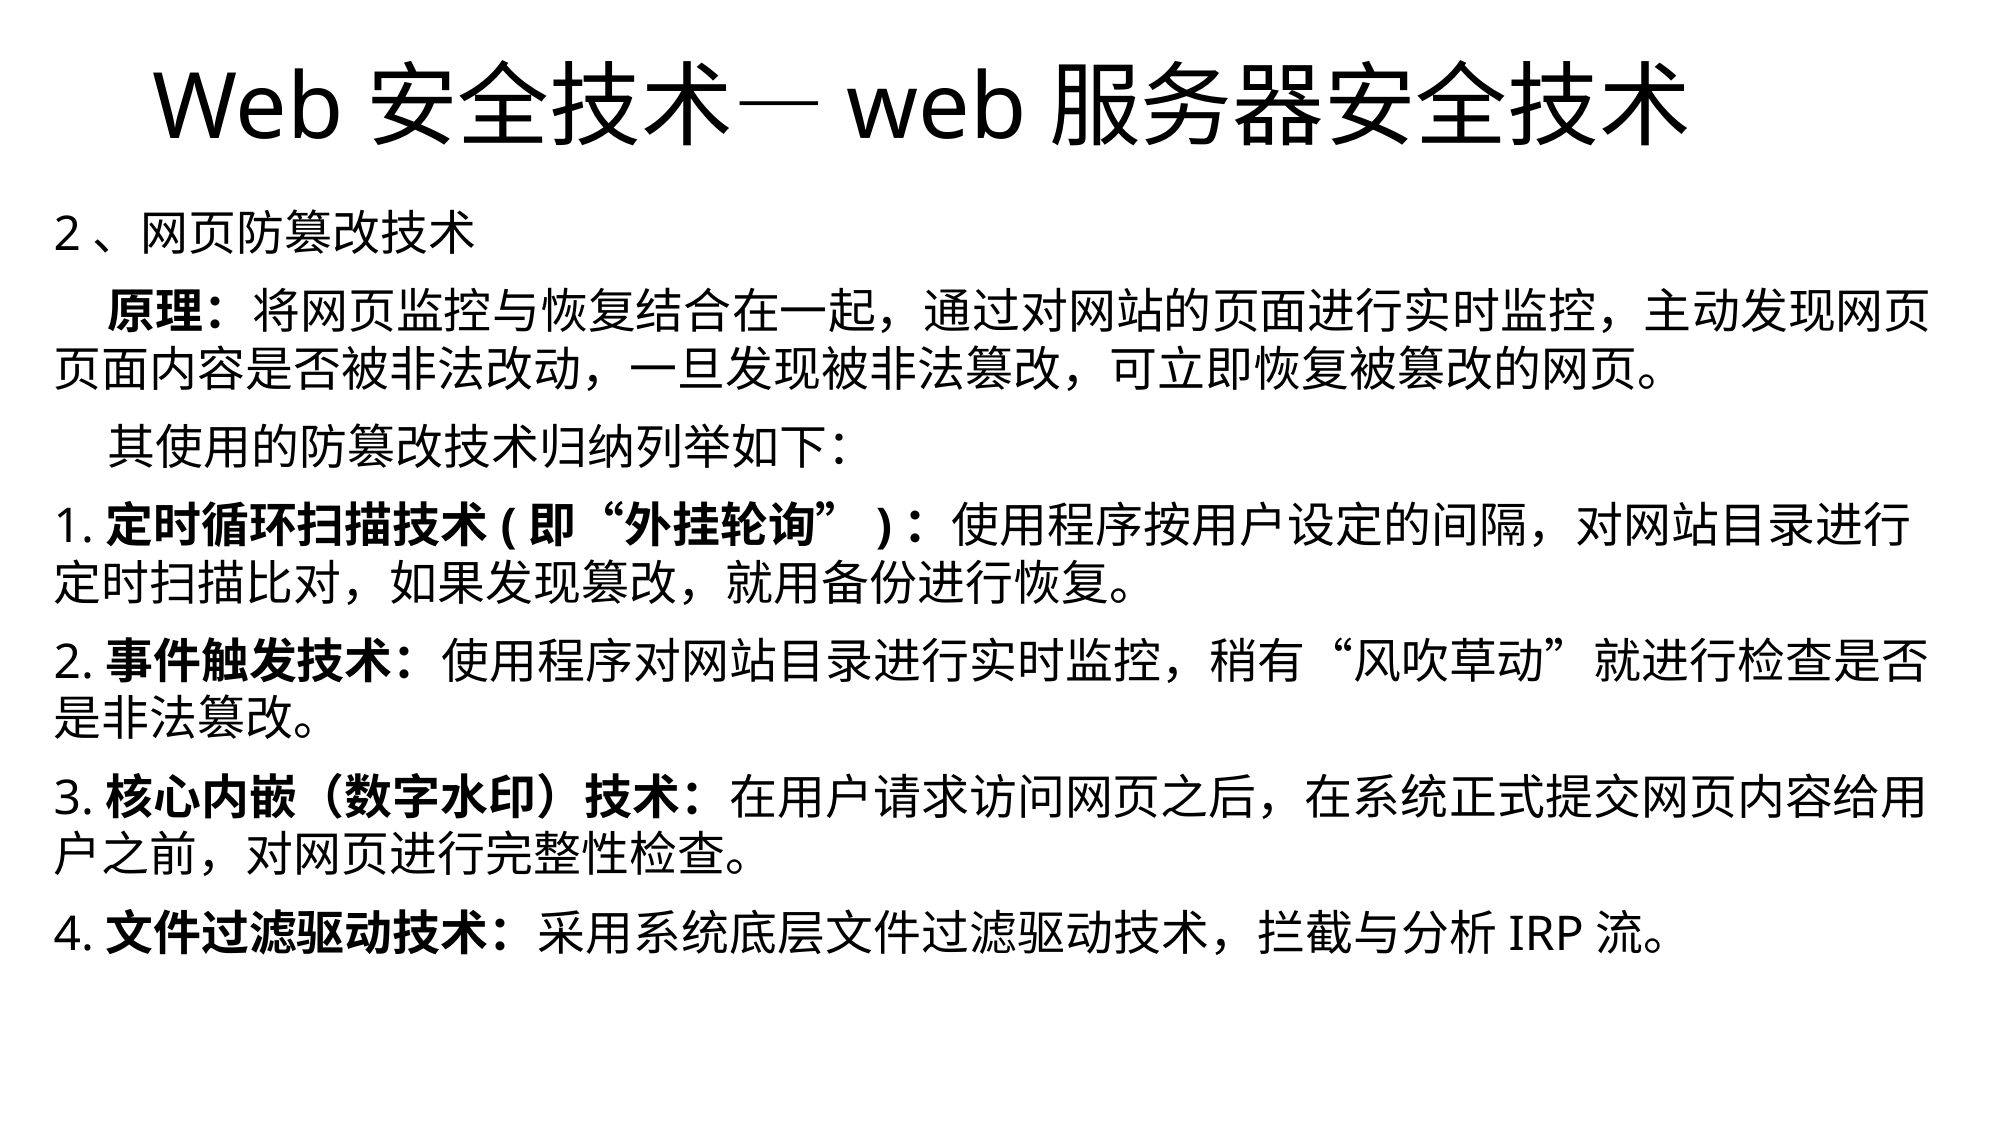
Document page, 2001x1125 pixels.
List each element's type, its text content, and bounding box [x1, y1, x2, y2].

title Web安全技术—web服务器安全技术 [137, 0, 1863, 194]
list 2、网页防篡改技术 原理：将网页监控与恢复结合在一起，通过对网站的页面进行实时监控，主动发现网页页面内容是否被非法改动，一旦发现被非法篡改，可立即恢复被篡改的网页。 其使用的防篡改技术归纳列举如下： 1.定时循环扫描技术(即“外挂轮询”)：使用程序按用户设定的间隔，对网站目录进行定时扫描比对，如果发现篡改，就用备份进行恢复。 2.事件触发技术：使用程序对网站目录进行实时监控，稍有“风吹草动”就进行检查是否是非法篡改。 3.核心内嵌（数字水印）技术：在用户请求访问网页之后，在系统正式提交网页内容给用户之前，对网页进行完整性检查。 4.文件过滤驱动技术：采用系统底层文件过滤驱动技术，拦截与分析IRP流。 [38, 194, 1962, 1125]
